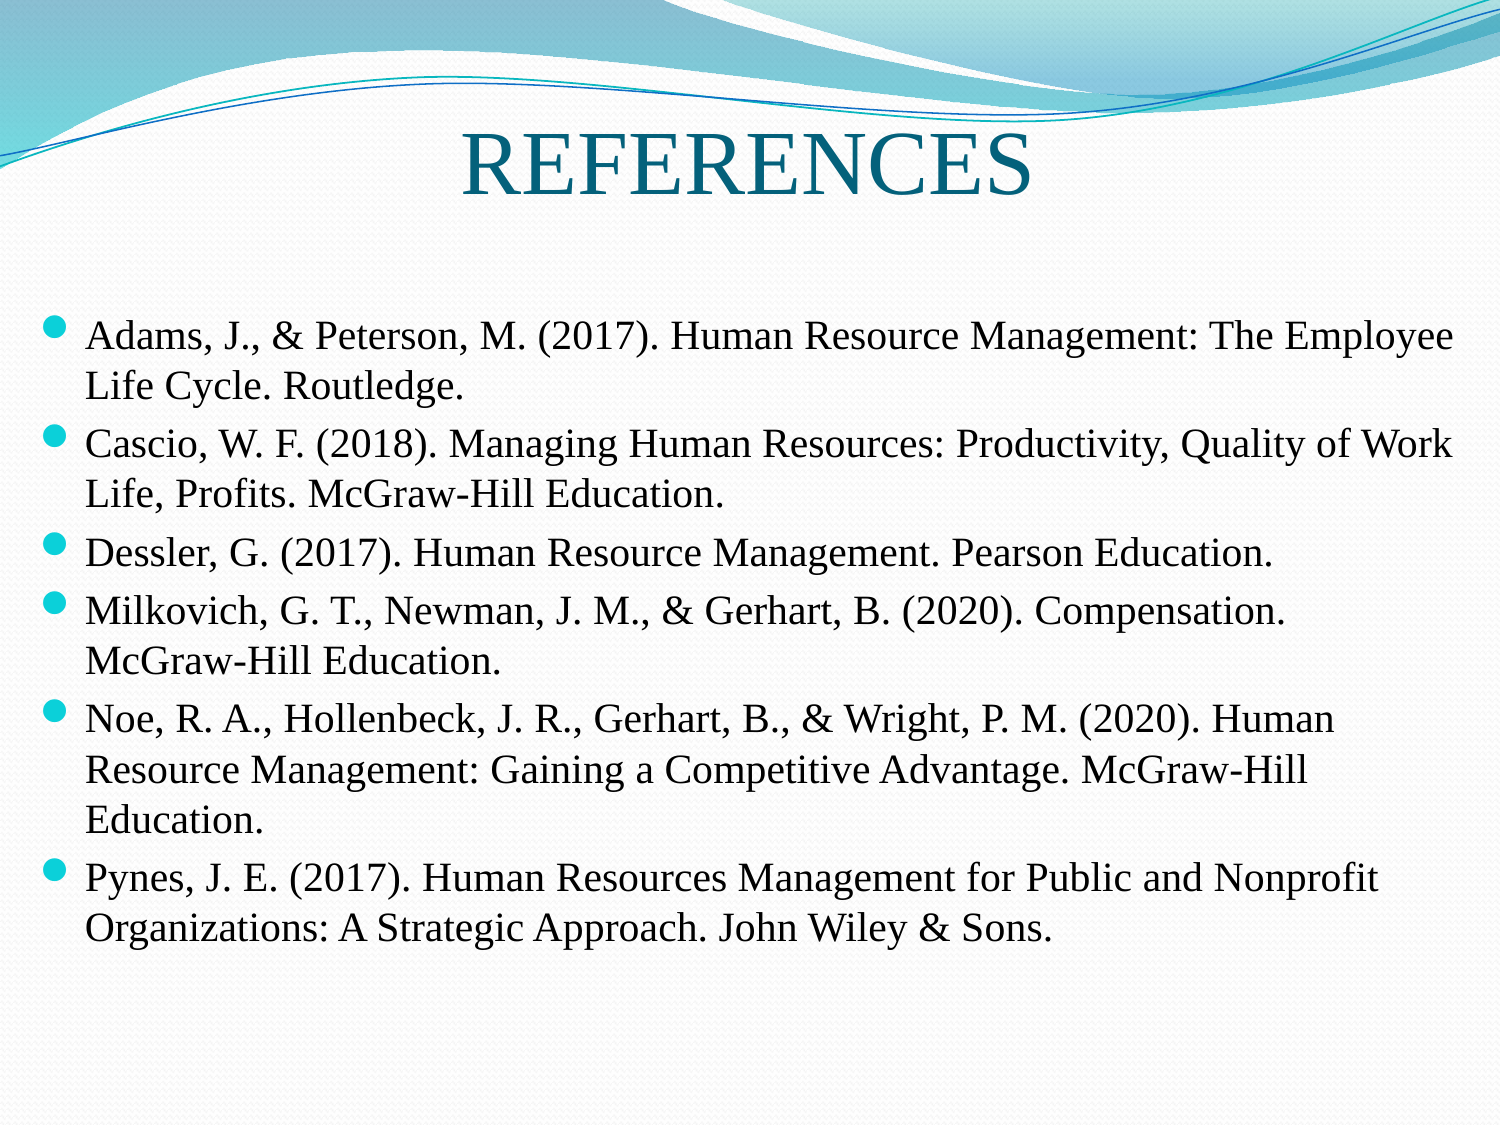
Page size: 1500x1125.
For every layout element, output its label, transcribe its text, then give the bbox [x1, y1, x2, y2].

list Adams, J., & Peterson, M. (2017). Human Resource Management: The Employee Life Cycle. Routledge. Cascio, W. F. (2018). Managing Human Resources: Productivity, Quality of Work Life, Profits. McGraw-Hill Education. Dessler, G. (2017). Human Resource Management. Pearson Education. Milkovich, G. T., Newman, J. M., & Gerhart, B. (2020). Compensation. McGraw-Hill Education. Noe, R. A., Hollenbeck, J. R., Gerhart, B., & Wright, P. M. (2020). Human Resource Management: Gaining a Competitive Advantage. McGraw-Hill Education. Pynes, J. E. (2017). Human Resources Management for Public and Nonprofit Organizations: A Strategic Approach. John Wiley & Sons. [24, 299, 1475, 1013]
title REFERENCES [73, 24, 1424, 213]
